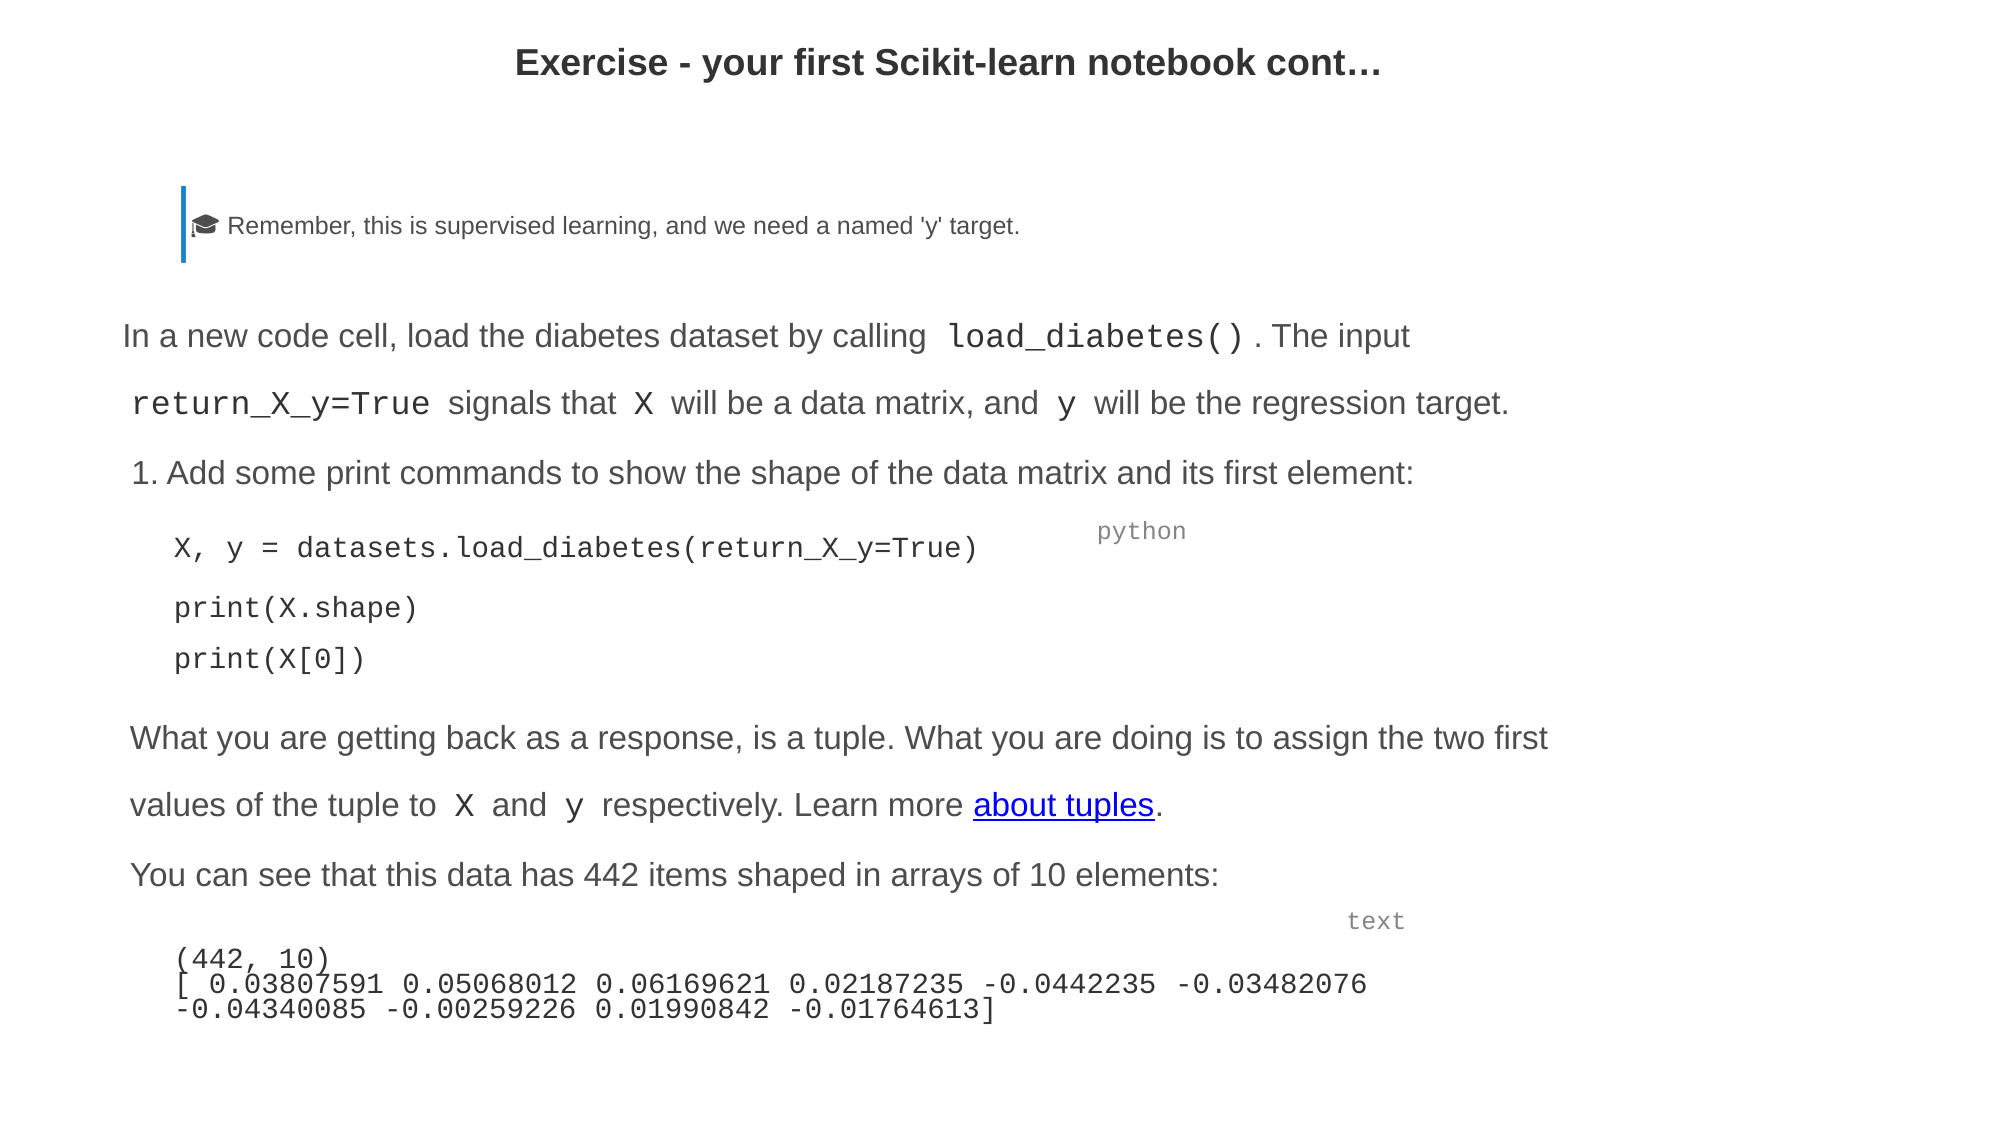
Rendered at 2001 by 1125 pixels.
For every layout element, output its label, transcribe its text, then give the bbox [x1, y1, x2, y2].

picture [179, 185, 187, 264]
text_box What you are getting back as a response, is a tuple. What you are doing is to assign the two first values of the tuple to X and y respectively. Learn more about tuples. You can see that this data has 442 items shaped in arrays of 10 elements: [130, 716, 1551, 894]
text_box 🎓 Remember, this is supervised learning, and we need a named 'y' target. [191, 209, 1023, 240]
text_box In a new code cell, load the diabetes dataset by calling load_diabetes(). The input return_X_y=True signals that X will be a data matrix, and y will be the regression target. 1. Add some print commands to show the shape of the data matrix and its first element: [122, 313, 1745, 491]
text_box Exercise - your first Scikit-learn notebook cont… [500, 30, 1500, 91]
text_box text [1346, 904, 1407, 935]
text_box X, y = datasets.load_diabetes(return_X_y=True) print(X.shape) print(X[0]) [173, 528, 1390, 674]
text_box python [1096, 514, 1188, 545]
text_box (442, 10) [ 0.038075910.050680120.061696210.02187235 -0.0442235-0.03482076 -0.04340085 -0.002592260.01990842 -0.01764613] [173, 939, 1408, 1025]
